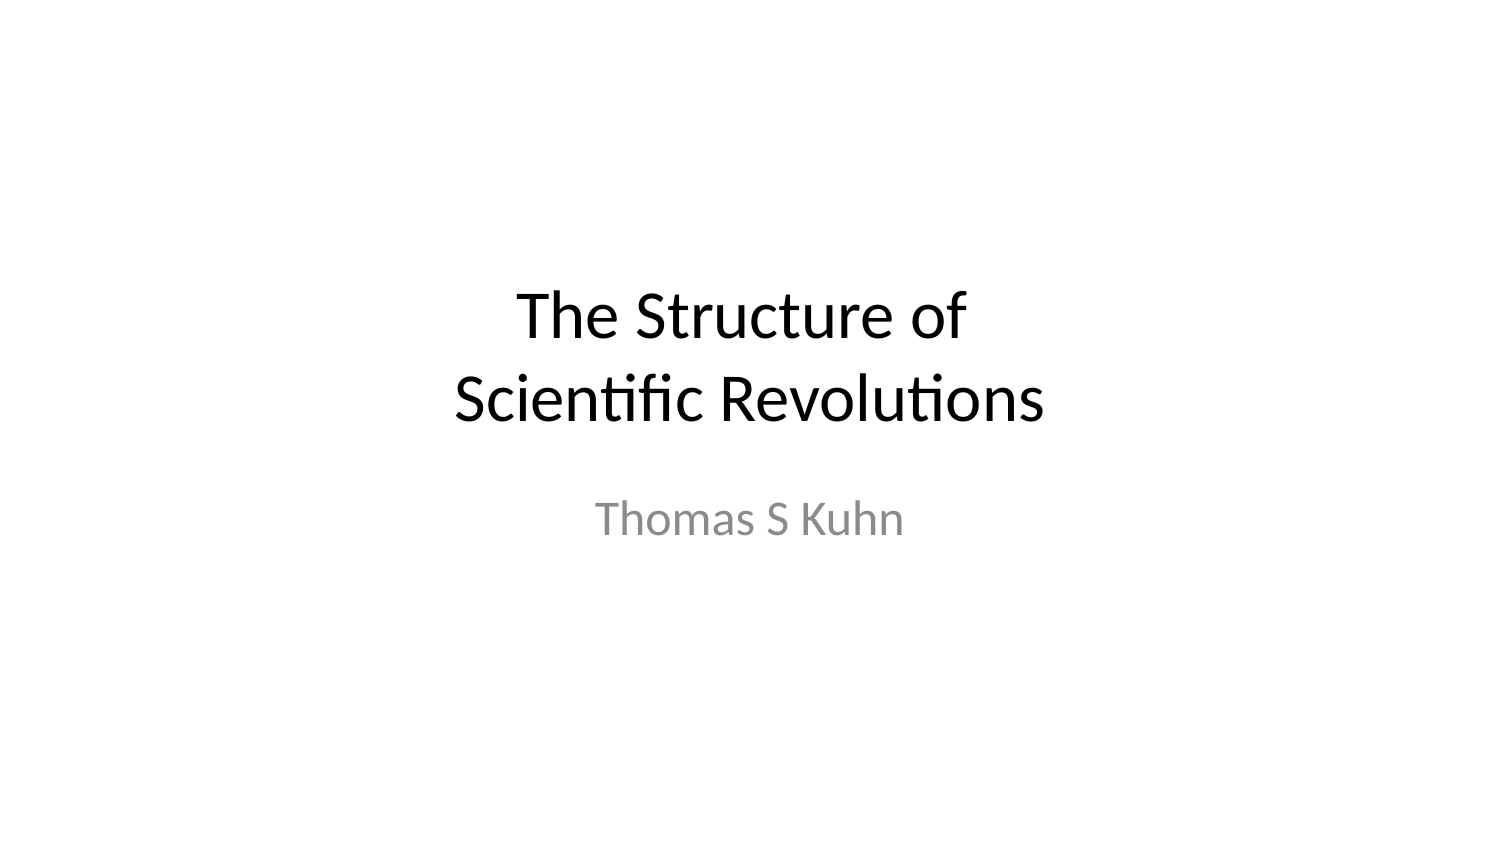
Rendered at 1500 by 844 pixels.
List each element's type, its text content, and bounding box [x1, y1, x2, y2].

title The Structure of Scientific Revolutions [112, 262, 1388, 443]
subtitle Thomas S Kuhn [225, 478, 1275, 694]
